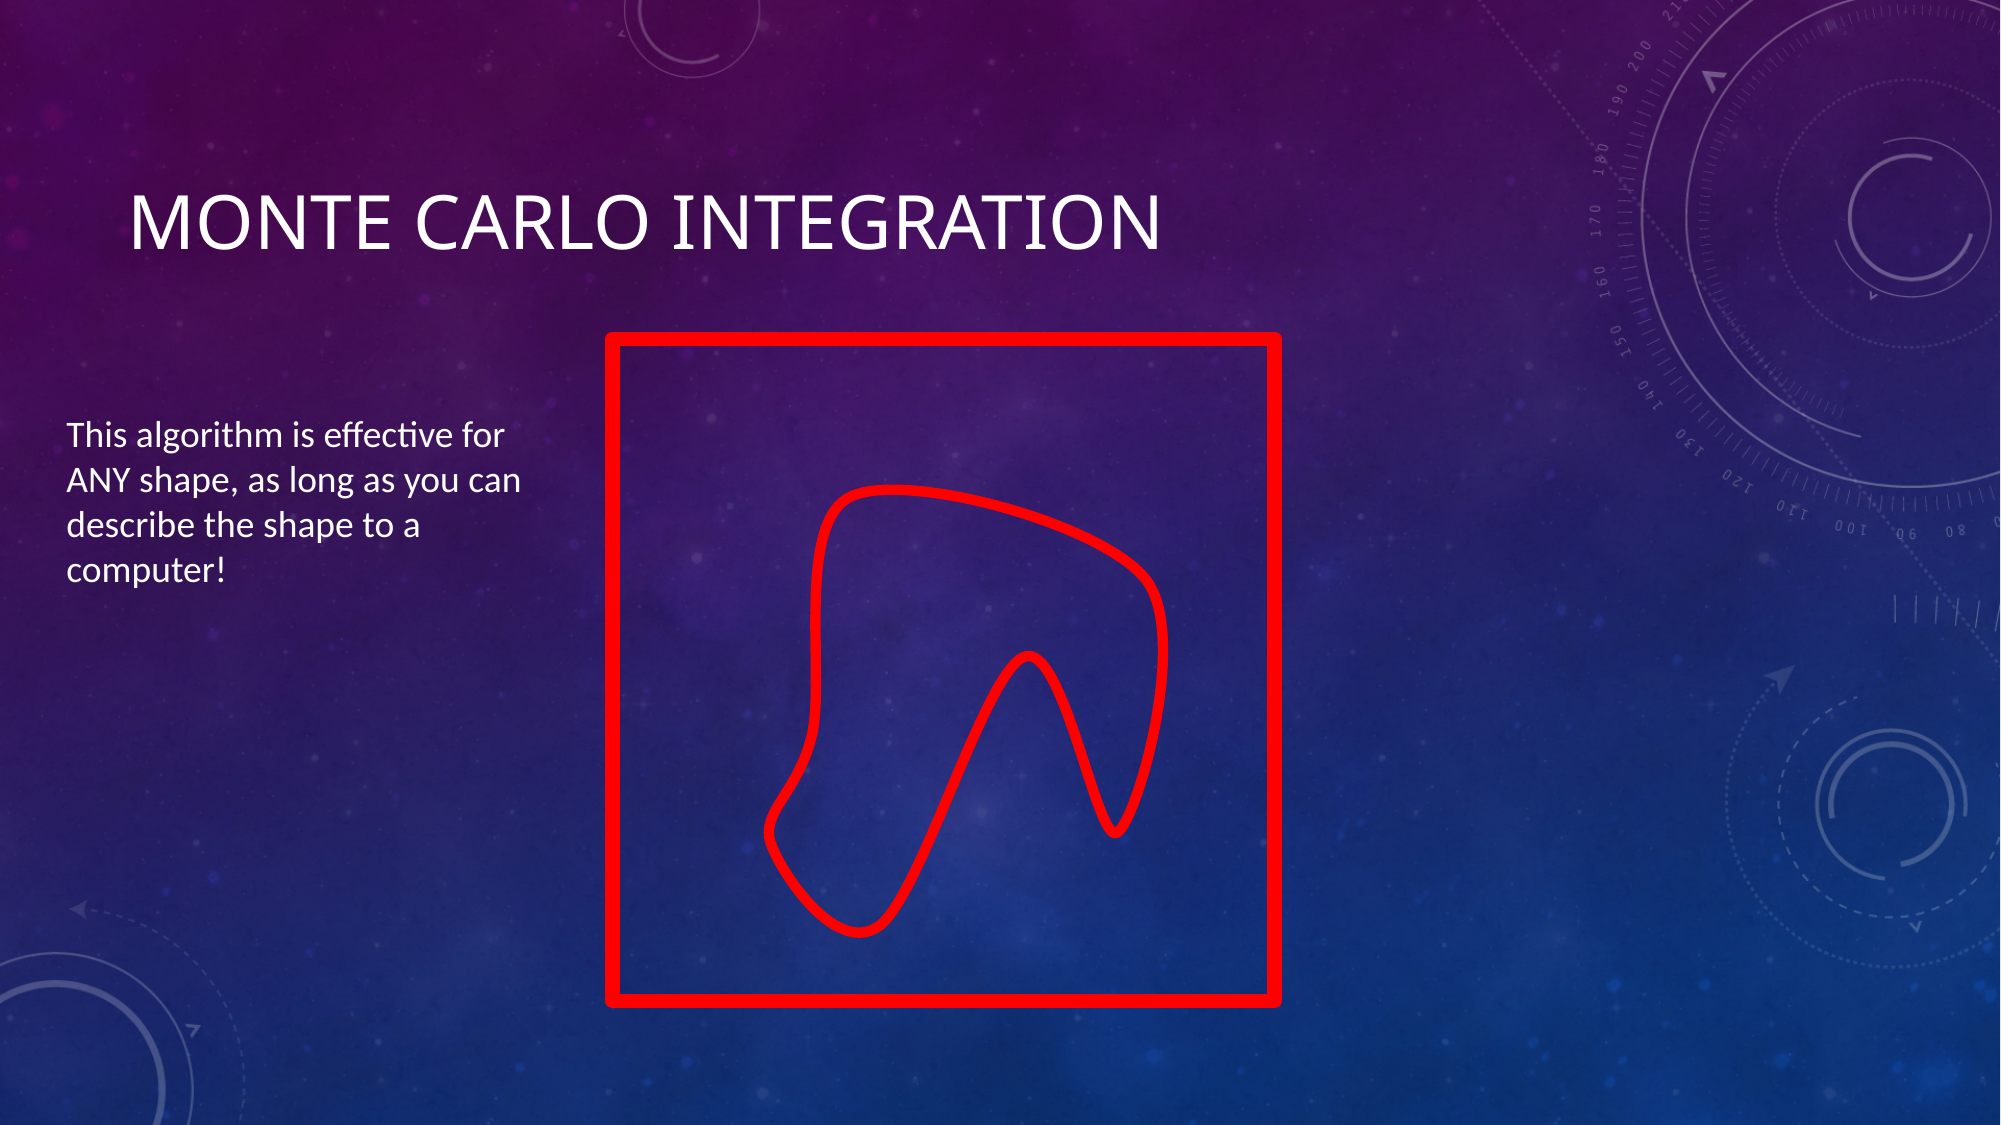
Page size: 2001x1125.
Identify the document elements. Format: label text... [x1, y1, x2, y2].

title Monte Carlo Integration [112, 99, 1775, 339]
text_box This algorithm is effective for ANY shape, as long as you can describe the shape to a computer! [51, 403, 577, 598]
picture [0, 0, 2001, 1125]
text_box [767, 488, 1165, 935]
text_box [611, 337, 1276, 1002]
